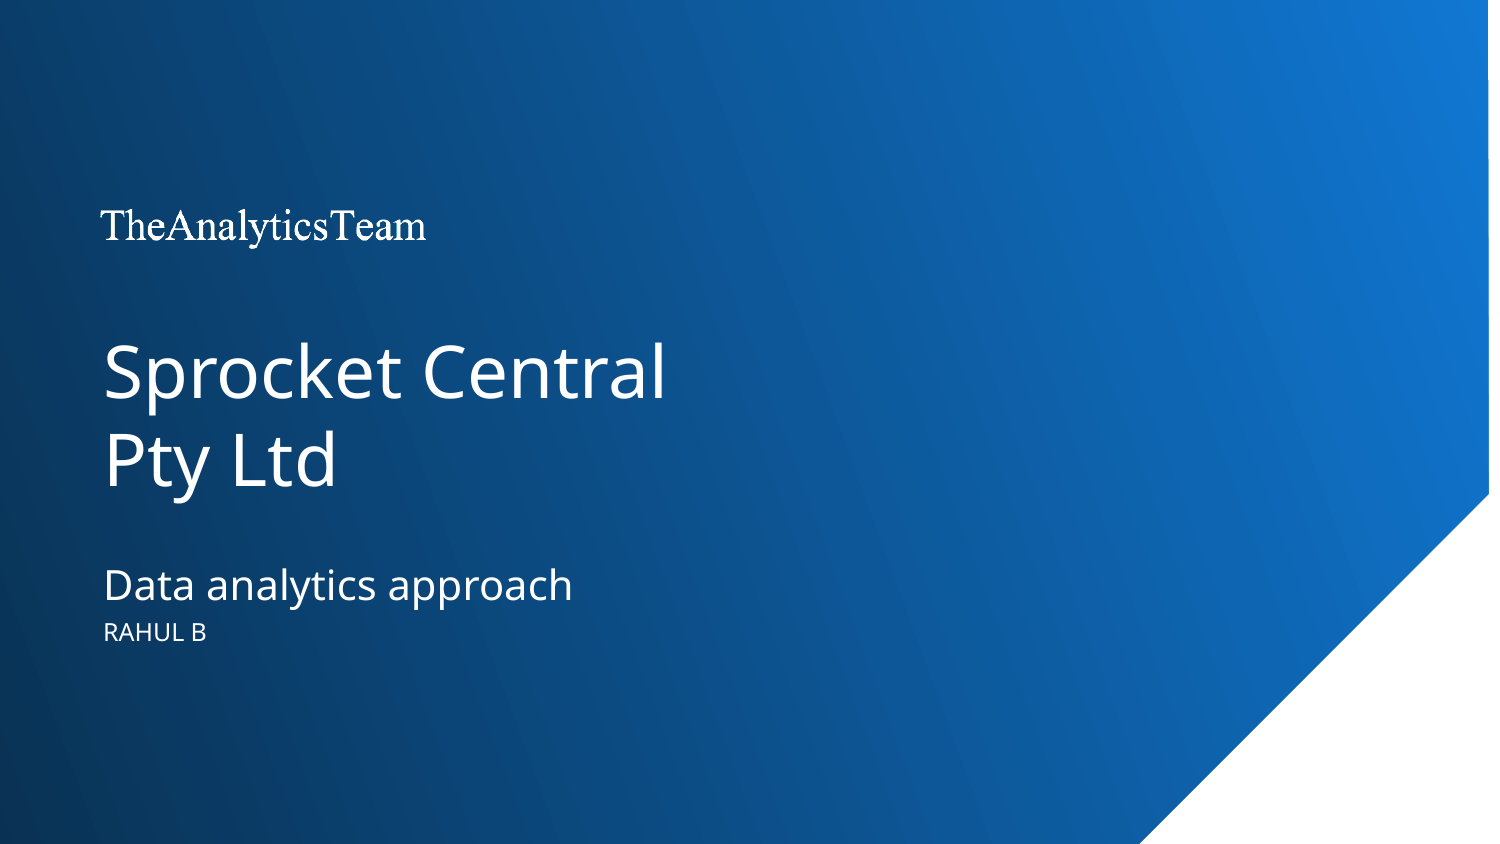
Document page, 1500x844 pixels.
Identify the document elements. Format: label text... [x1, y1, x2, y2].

text_box [0, 0, 1489, 844]
picture [100, 208, 427, 249]
text_box RAHUL B [88, 601, 1114, 662]
text_box Data analytics approach [88, 543, 999, 601]
text_box Sprocket Central Pty Ltd [88, 310, 737, 516]
